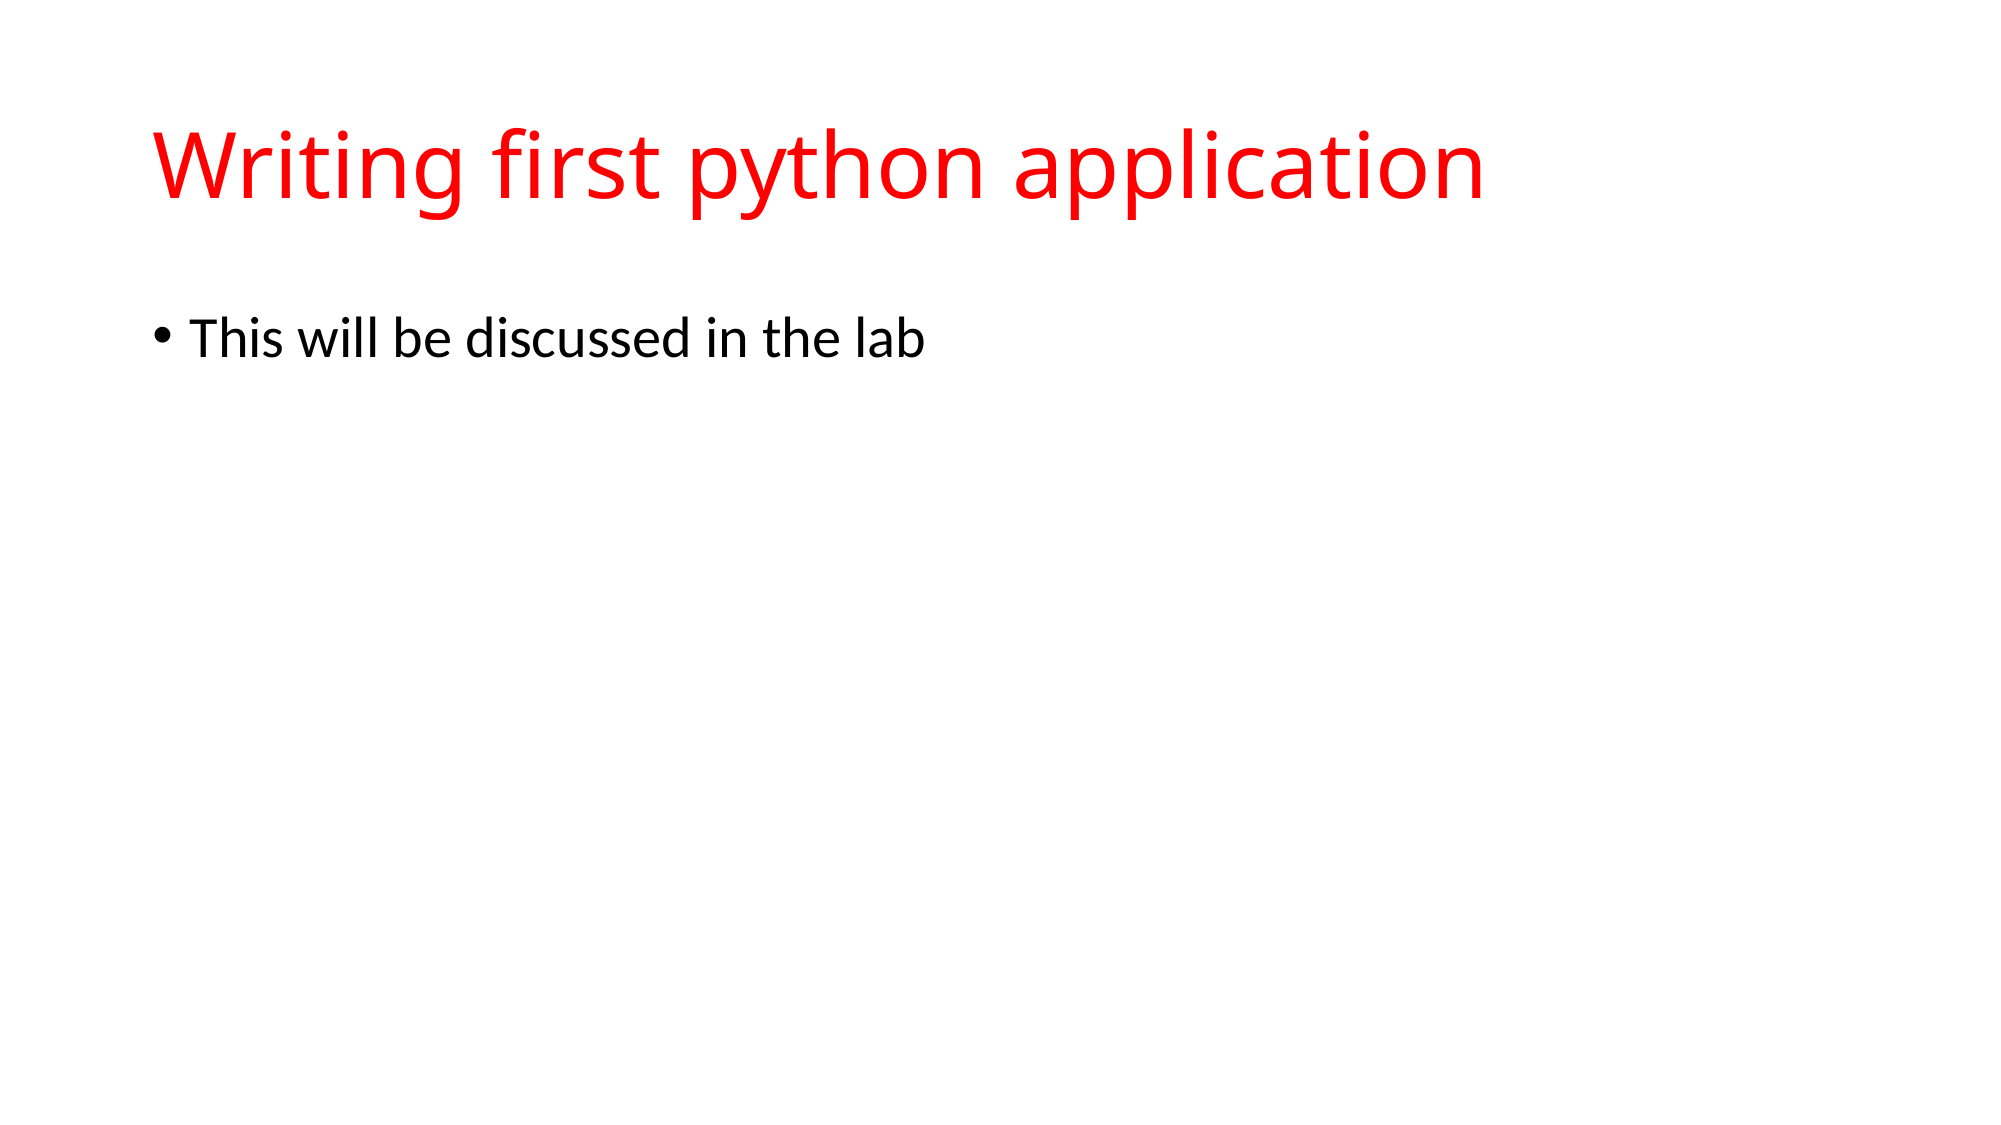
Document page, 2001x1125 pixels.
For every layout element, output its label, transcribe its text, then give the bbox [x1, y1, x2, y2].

list This will be discussed in the lab [137, 299, 1863, 1014]
title Writing first python application [137, 59, 1863, 278]
